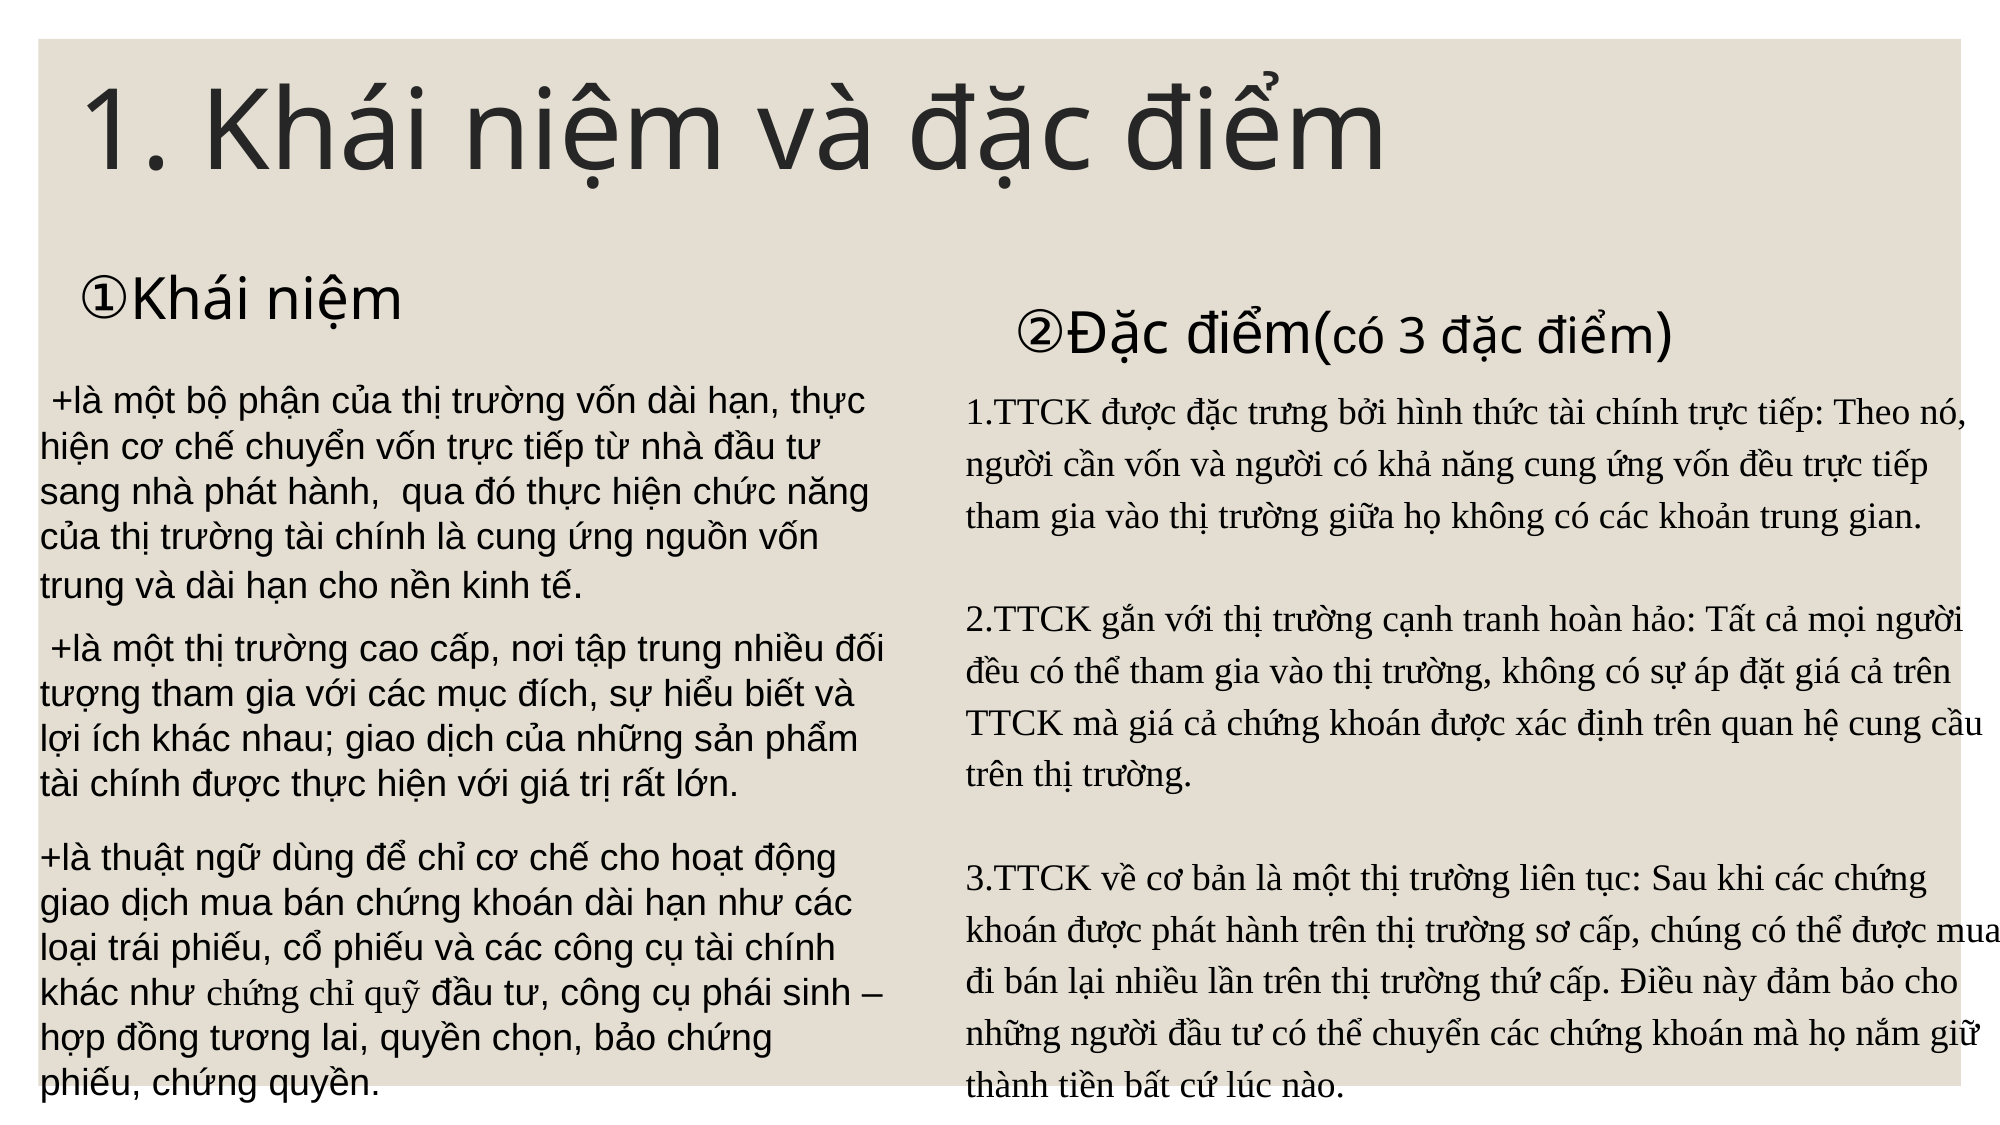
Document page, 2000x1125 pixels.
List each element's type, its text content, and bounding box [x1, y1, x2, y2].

text_box Đặc điểm(có 3 đặc điểm) [999, 287, 1800, 373]
text_box 1.TTCK được đặc trưng bởi hình thức tài chính trực tiếp: Theo nó, người cần vốn và người có khả năng cung ứng vốn đều trực tiếp tham gia vào thị trường giữa họ không có các khoản trung gian. 2.TTCK gắn với thị trường cạnh tranh hoàn hảo: Tất cả mọi người đều có thể tham gia vào thị trường, không có sự áp đặt giá cả trên TTCK mà giá cả chứng khoán được xác định trên quan hệ cung cầu trên thị trường. 3.TTCK về cơ bản là một thị trường liên tục: Sau khi các chứng khoán được phát hành trên thị trường sơ cấp, chúng có thể được mua đi bán lại nhiều lần trên thị trường thứ cấp. Điều này đảm bảo cho những người đầu tư có thể chuyển các chứng khoán mà họ nắm giữ thành tiền bất cứ lúc nào. [919, 373, 2000, 1113]
text_box Khái niệm [63, 253, 419, 339]
title 1. Khái niệm và đặc điểm [62, 64, 1488, 202]
text_box +là thuật ngữ dùng để chỉ cơ chế cho hoạt động giao dịch mua bán chứng khoán dài hạn như các loại trái phiếu, cổ phiếu và các công cụ tài chính khác như chứng chỉ quỹ đầu tư, công cụ phái sinh – hợp đồng tương lai, quyền chọn, bảo chứng phiếu, chứng quyền. [25, 825, 900, 1111]
text_box +là một bộ phận của thị trường vốn dài hạn, thực hiện cơ chế chuyển vốn trực tiếp từ nhà đầu tư sang nhà phát hành, qua đó thực hiện chức năng của thị trường tài chính là cung ứng nguồn vốn trung và dài hạn cho nền kinh tế. [25, 364, 920, 615]
text_box +là một thị trường cao cấp, nơi tập trung nhiều đối tượng tham gia với các mục đích, sự hiểu biết và lợi ích khác nhau; giao dịch của những sản phẩm tài chính được thực hiện với giá trị rất lớn. [25, 616, 919, 857]
